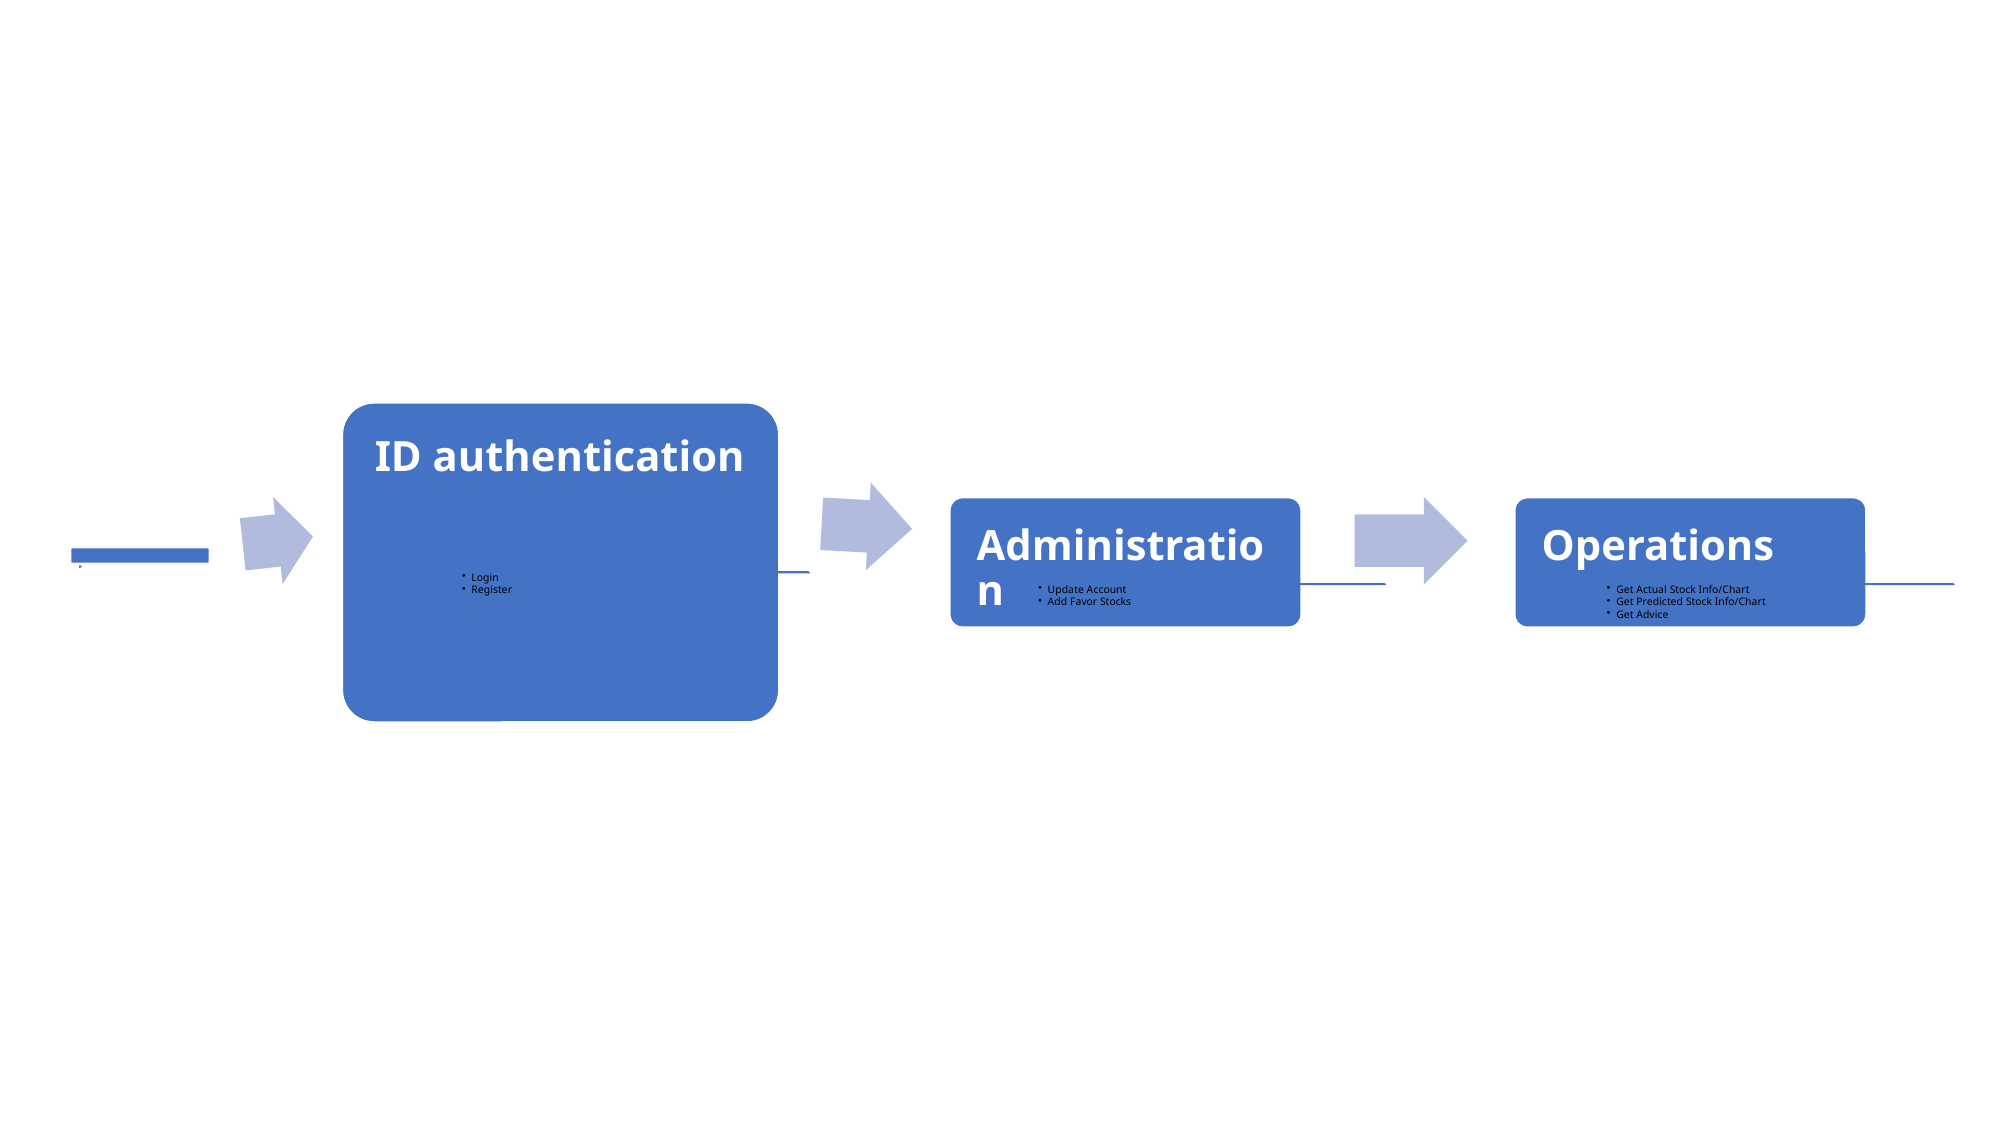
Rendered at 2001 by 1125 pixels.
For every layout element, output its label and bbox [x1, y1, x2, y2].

text_box [0, 0, 2000, 1125]
